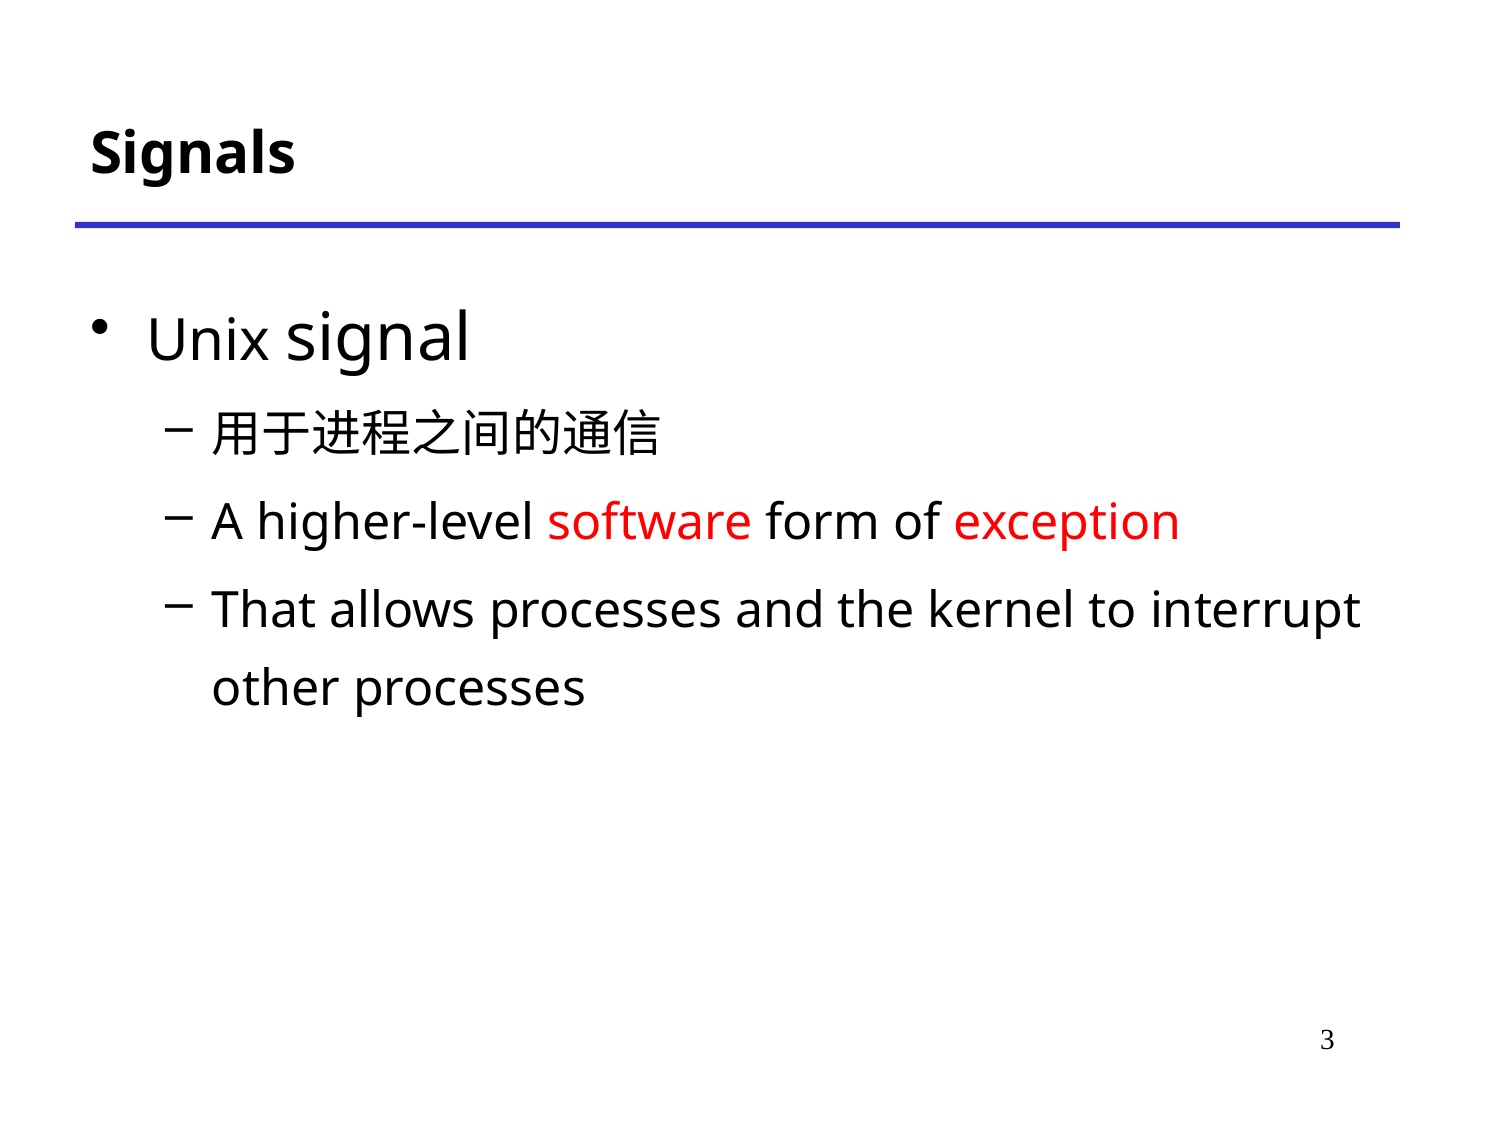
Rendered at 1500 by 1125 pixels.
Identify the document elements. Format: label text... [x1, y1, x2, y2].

list Unix signal 用于进程之间的通信 A higher-level software form of exception That allows processes and the kernel to interrupt other processes [75, 262, 1400, 988]
slide_number 3 [1137, 1012, 1351, 1088]
title Signals [75, 75, 1400, 225]
